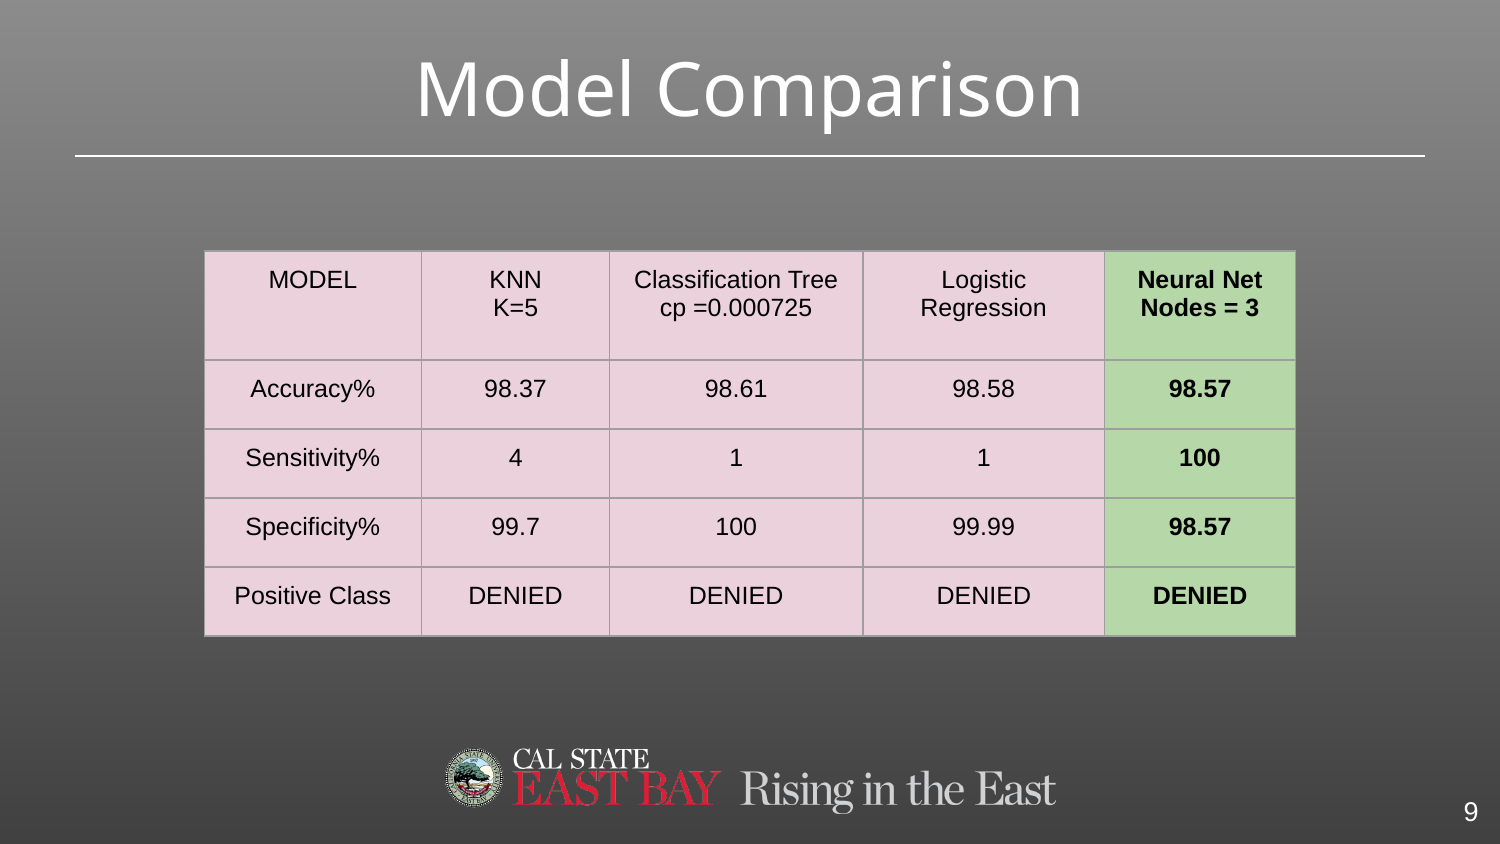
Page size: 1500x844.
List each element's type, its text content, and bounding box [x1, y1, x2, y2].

table_header MODEL [205, 252, 421, 359]
table_cell 98.37 [422, 361, 609, 428]
title Model Comparison [75, 33, 1425, 140]
table_cell DENIED [610, 568, 862, 635]
table_cell Sensitivity% [205, 430, 421, 497]
table_cell Accuracy% [205, 361, 421, 428]
table_cell 1 [610, 430, 862, 497]
table_cell 98.58 [864, 361, 1104, 428]
table_cell DENIED [422, 568, 609, 635]
table_header Neural Net Nodes = 3 [1105, 252, 1295, 359]
table_cell 4 [422, 430, 609, 497]
table_cell 100 [1105, 430, 1295, 497]
table_cell 99.7 [422, 499, 609, 566]
table_header Classification Tree cp =0.000725 [610, 252, 862, 359]
picture [445, 748, 1056, 814]
table_cell DENIED [1105, 568, 1295, 635]
table_cell 98.61 [610, 361, 862, 428]
table_cell DENIED [864, 568, 1104, 635]
table_cell Positive Class [205, 568, 421, 635]
table_cell 99.99 [864, 499, 1104, 566]
table_cell 1 [864, 430, 1104, 497]
table_header Logistic Regression [864, 252, 1104, 359]
table_cell 100 [610, 499, 862, 566]
table_cell 98.57 [1105, 361, 1295, 428]
slide_number 9 [1403, 779, 1494, 844]
table_cell 98.57 [1105, 499, 1295, 566]
table_cell Specificity% [205, 499, 421, 566]
table_header KNN K=5 [422, 252, 609, 359]
